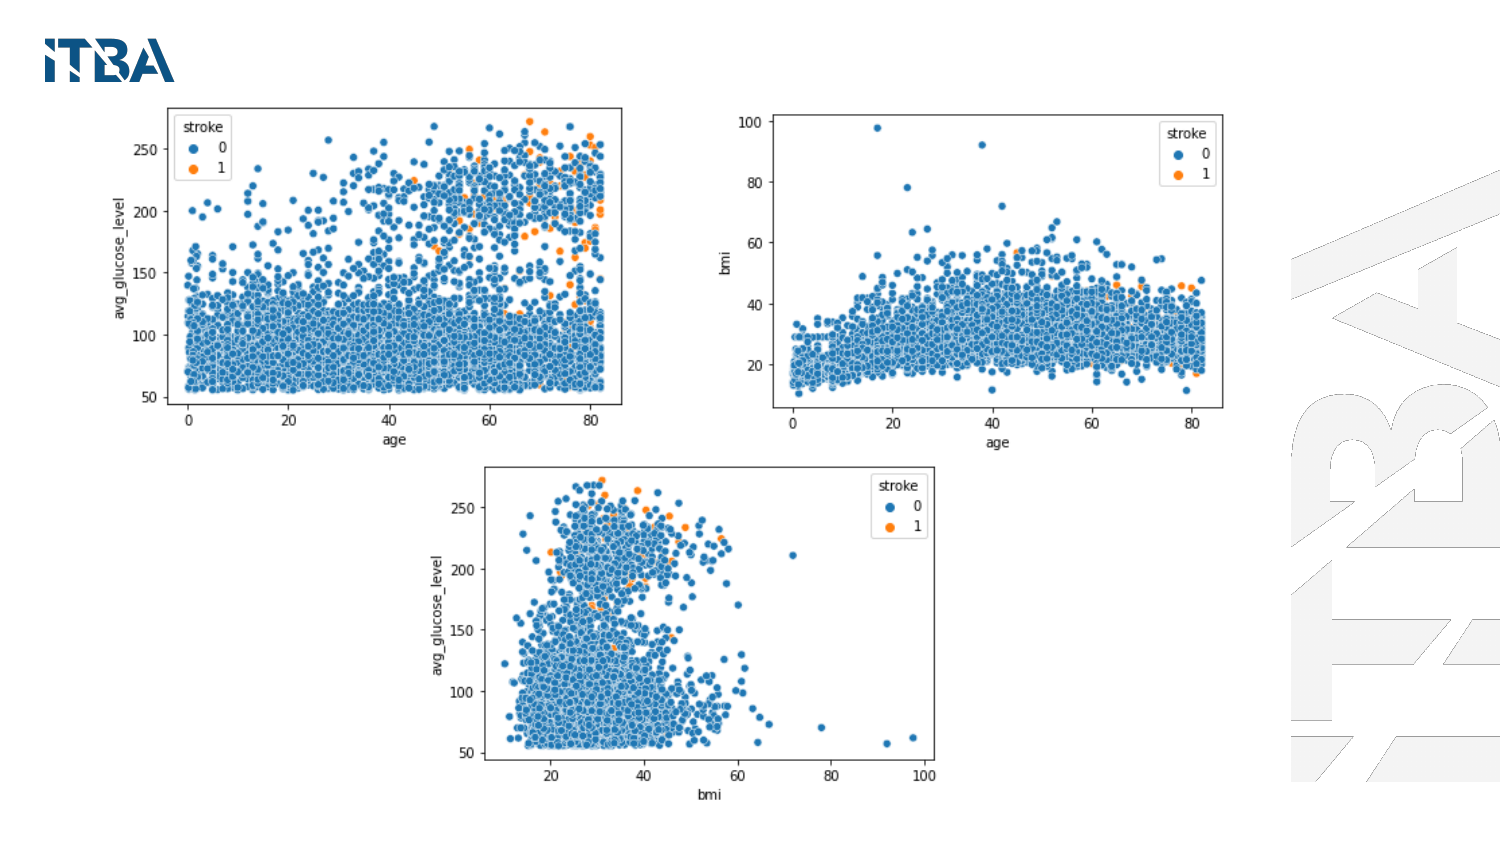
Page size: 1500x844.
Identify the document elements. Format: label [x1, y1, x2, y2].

picture [1291, 169, 1500, 782]
picture [89, 101, 1241, 812]
picture [45, 38, 175, 82]
